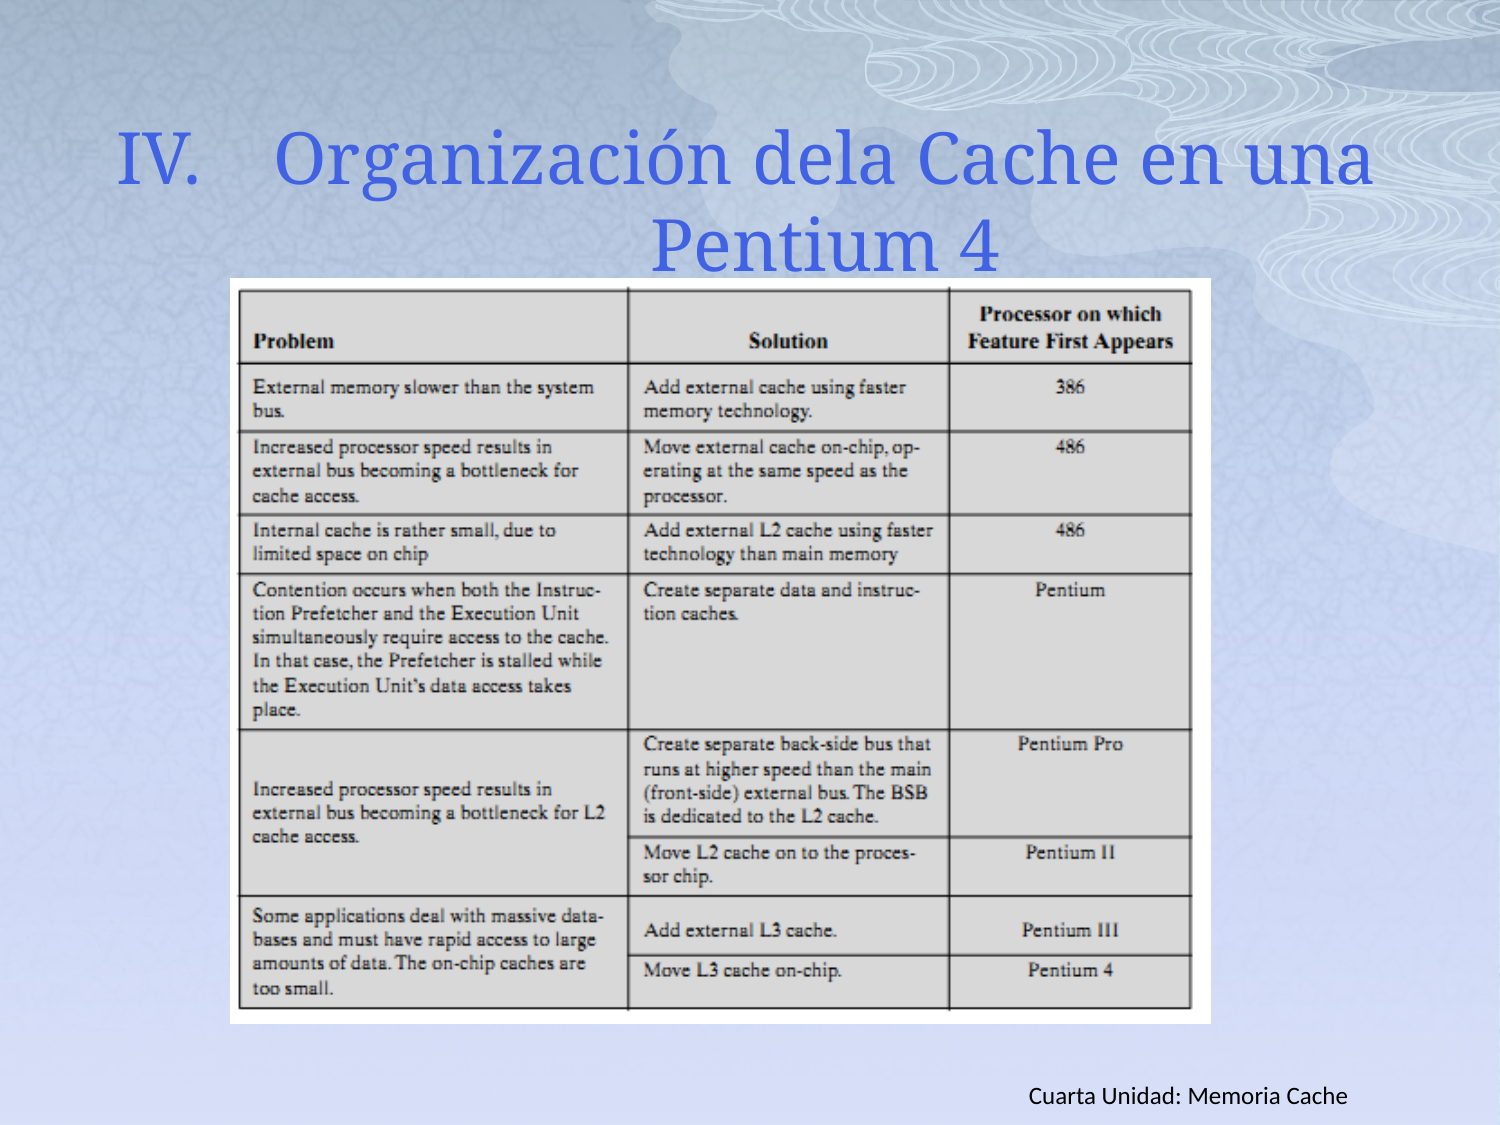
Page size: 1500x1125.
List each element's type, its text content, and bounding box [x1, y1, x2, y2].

footer Cuarta Unidad: Memoria Cache [992, 1065, 1386, 1125]
picture [230, 278, 1211, 1024]
title Organización dela Cache en una Pentium 4 [75, 105, 1425, 293]
